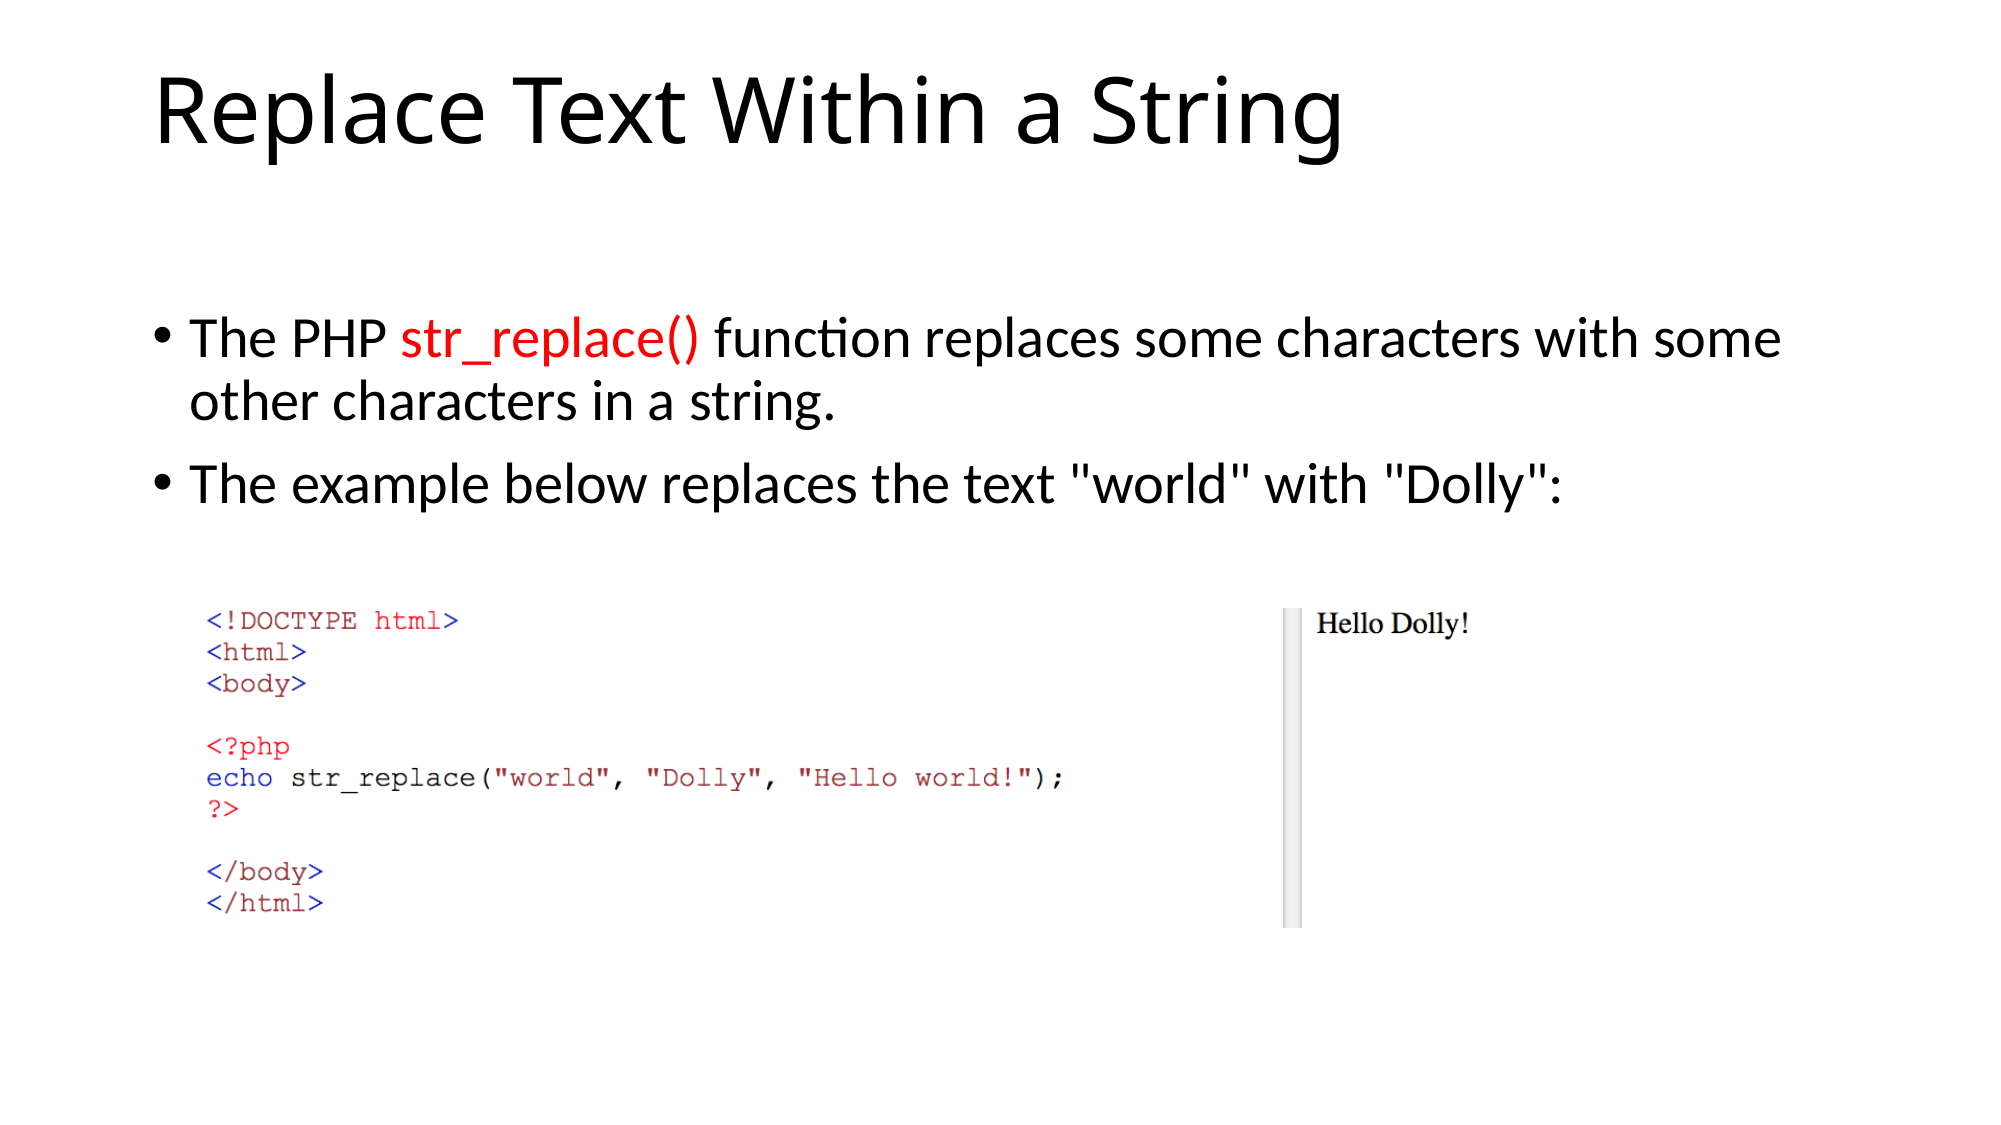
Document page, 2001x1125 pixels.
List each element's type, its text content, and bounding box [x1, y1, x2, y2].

picture [195, 608, 1748, 928]
title Replace Text Within a String [137, 59, 1863, 278]
list The PHP str_replace() function replaces some characters with some other characters in a string. The example below replaces the text "world" with "Dolly": [137, 299, 1863, 1014]
